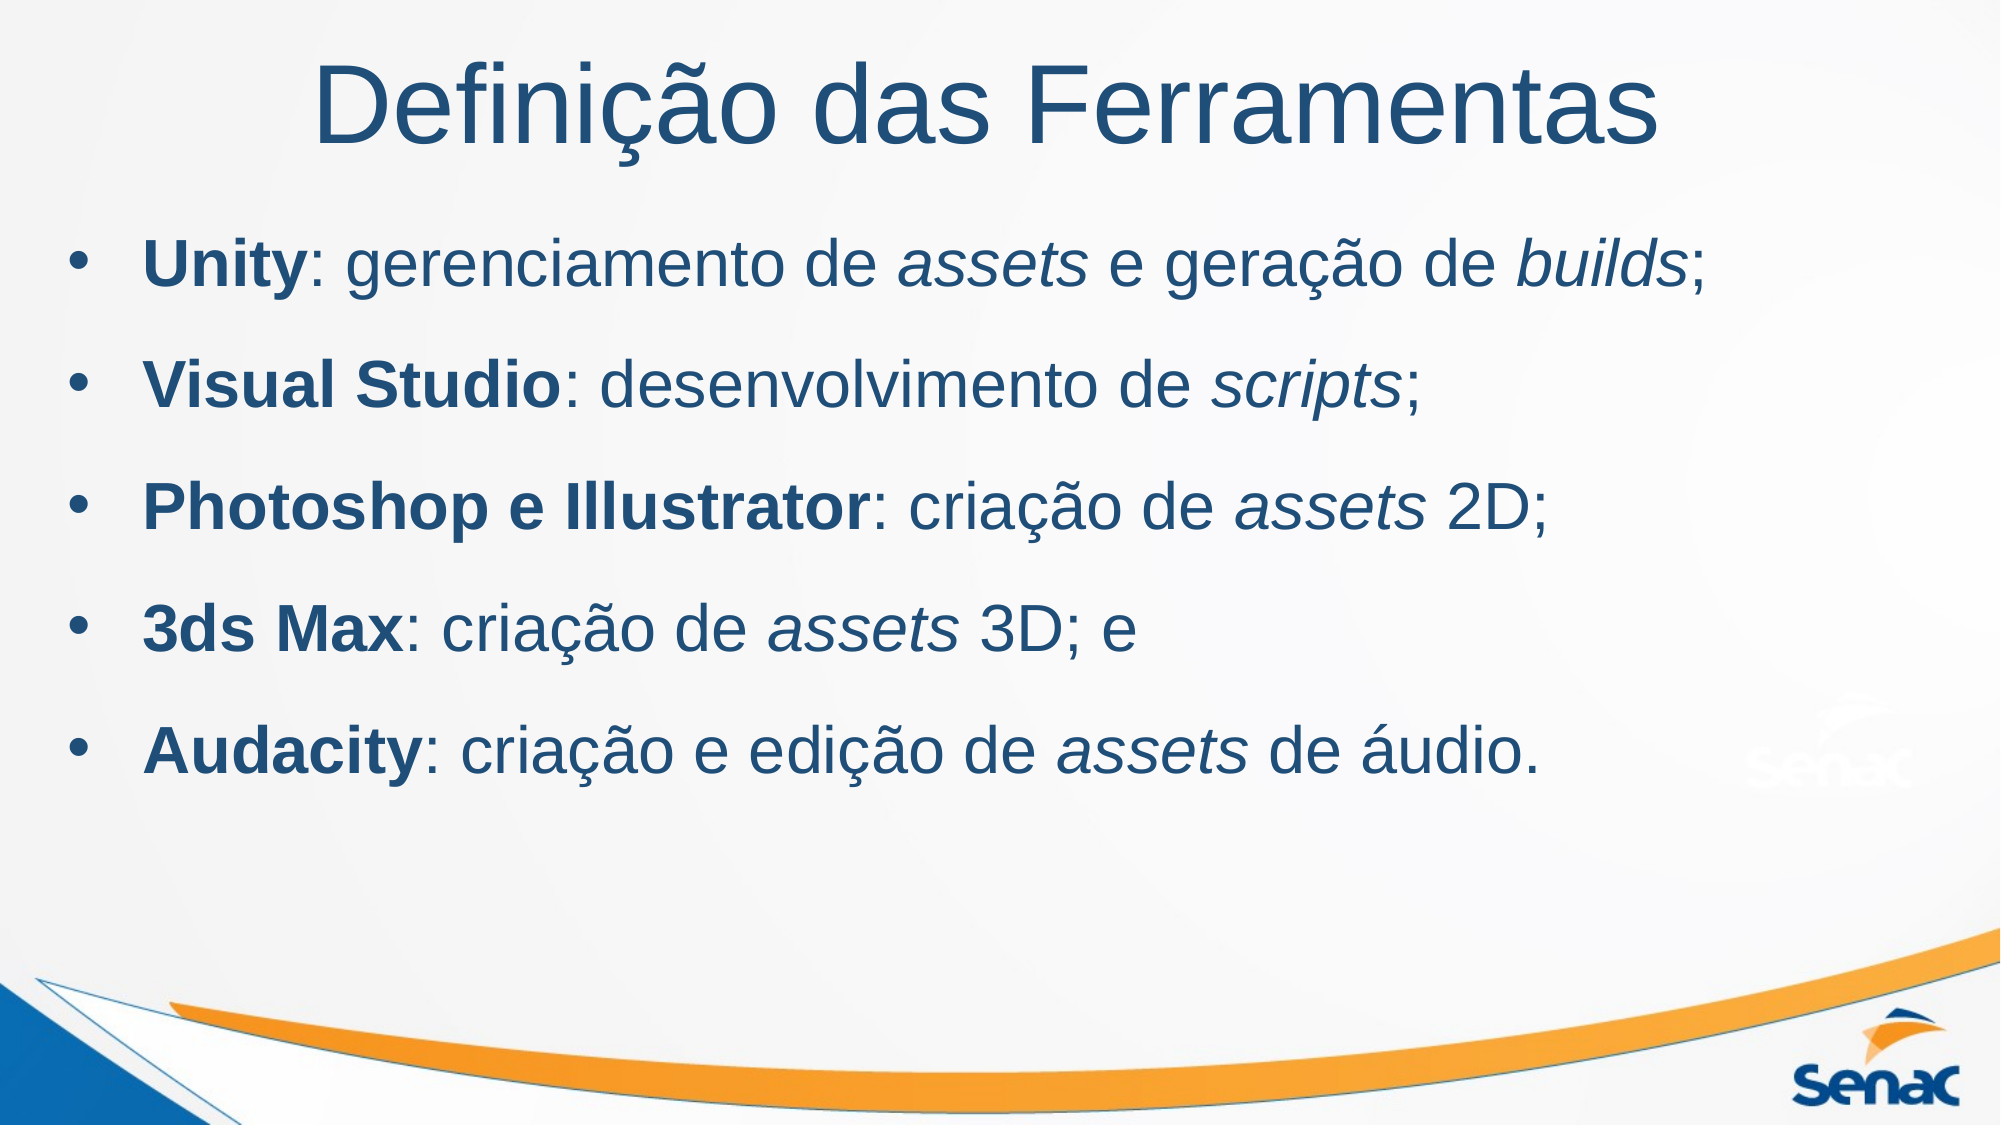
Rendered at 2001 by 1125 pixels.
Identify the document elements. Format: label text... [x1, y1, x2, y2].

title Definição das Ferramentas [0, 36, 1973, 178]
picture [0, 0, 2001, 1125]
list Unity: gerenciamento de assets e geração de builds; Visual Studio: desenvolvimento de scripts; Photoshop e Illustrator: criação de assets 2D; 3ds Max: criação de assets 3D; e Audacity: criação e edição de assets de áudio. [52, 211, 1973, 1021]
